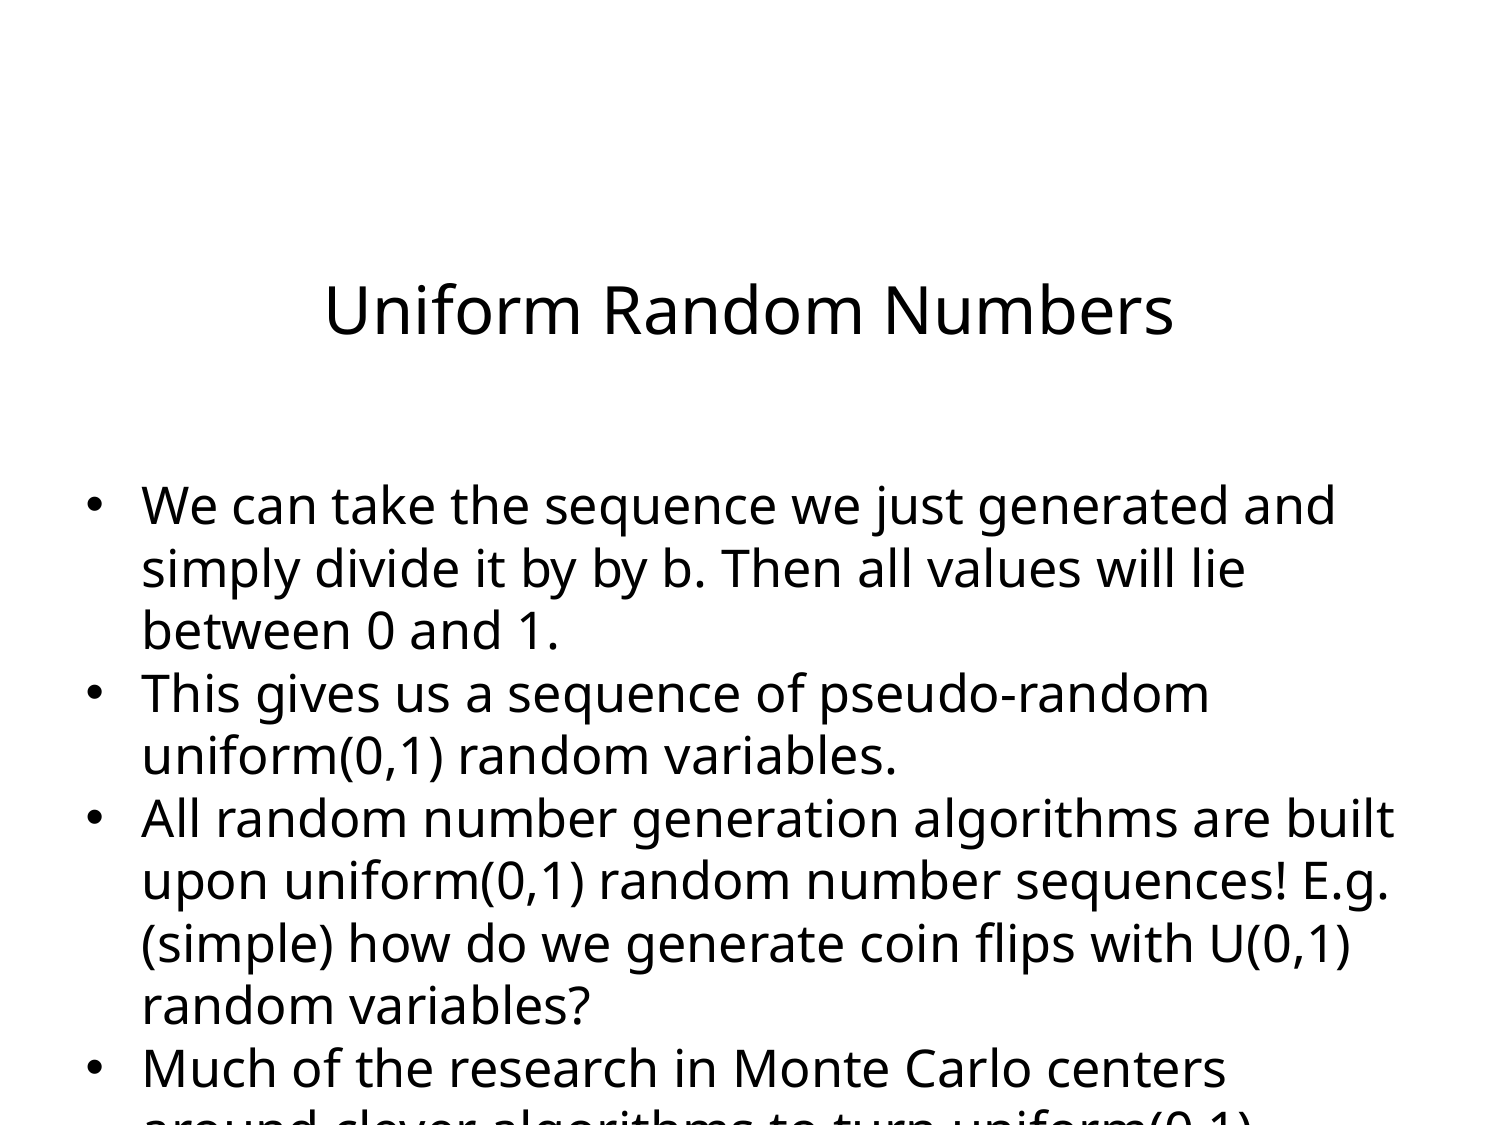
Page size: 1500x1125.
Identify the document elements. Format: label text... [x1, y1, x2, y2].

list Uniform Random Numbers We can take the sequence we just generated and simply divide it by by b. Then all values will lie between 0 and 1. This gives us a sequence of pseudo-random uniform(0,1) random variables. All random number generation algorithms are built upon uniform(0,1) random number sequences! E.g. (simple) how do we generate coin flips with U(0,1) random variables? Much of the research in Monte Carlo centers around clever algorithms to turn uniform(0,1) variables into random variables from other distributions. [75, 262, 1425, 1005]
